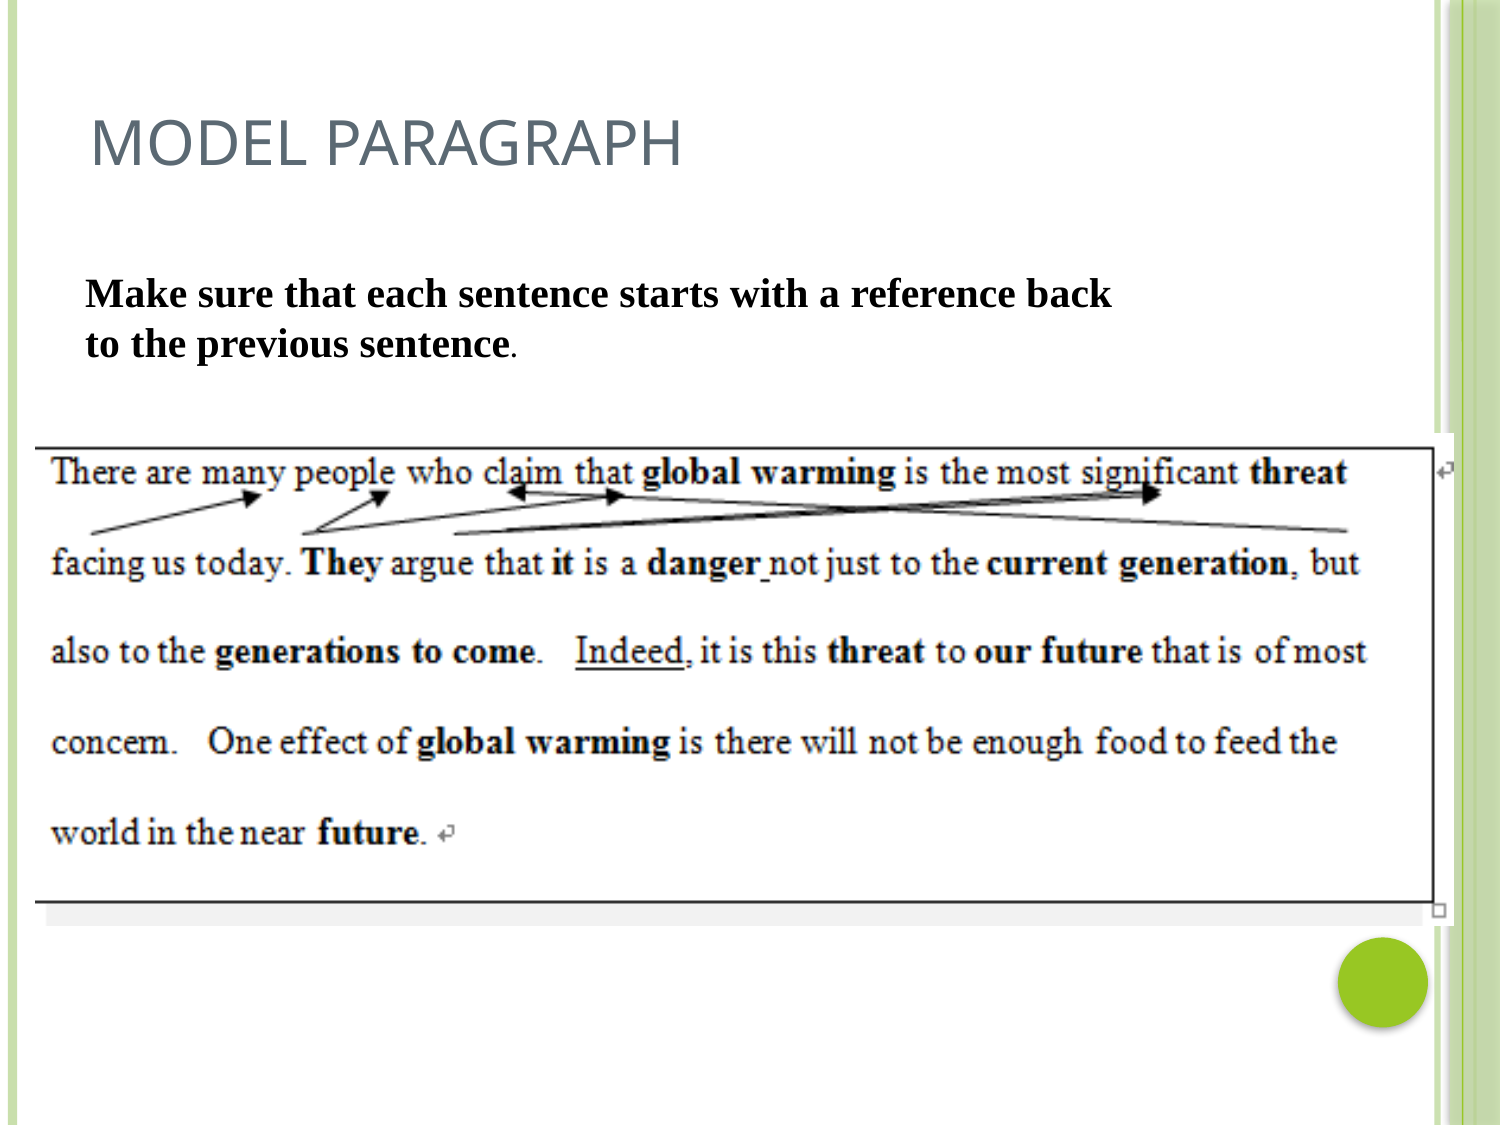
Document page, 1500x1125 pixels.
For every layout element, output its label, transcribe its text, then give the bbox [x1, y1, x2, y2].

text_box Make sure that each sentence starts with a reference back to the previous sentence. [70, 258, 1149, 374]
list [46, 262, 1300, 387]
title Model paragraph [75, 66, 1300, 186]
picture [34, 432, 1454, 927]
